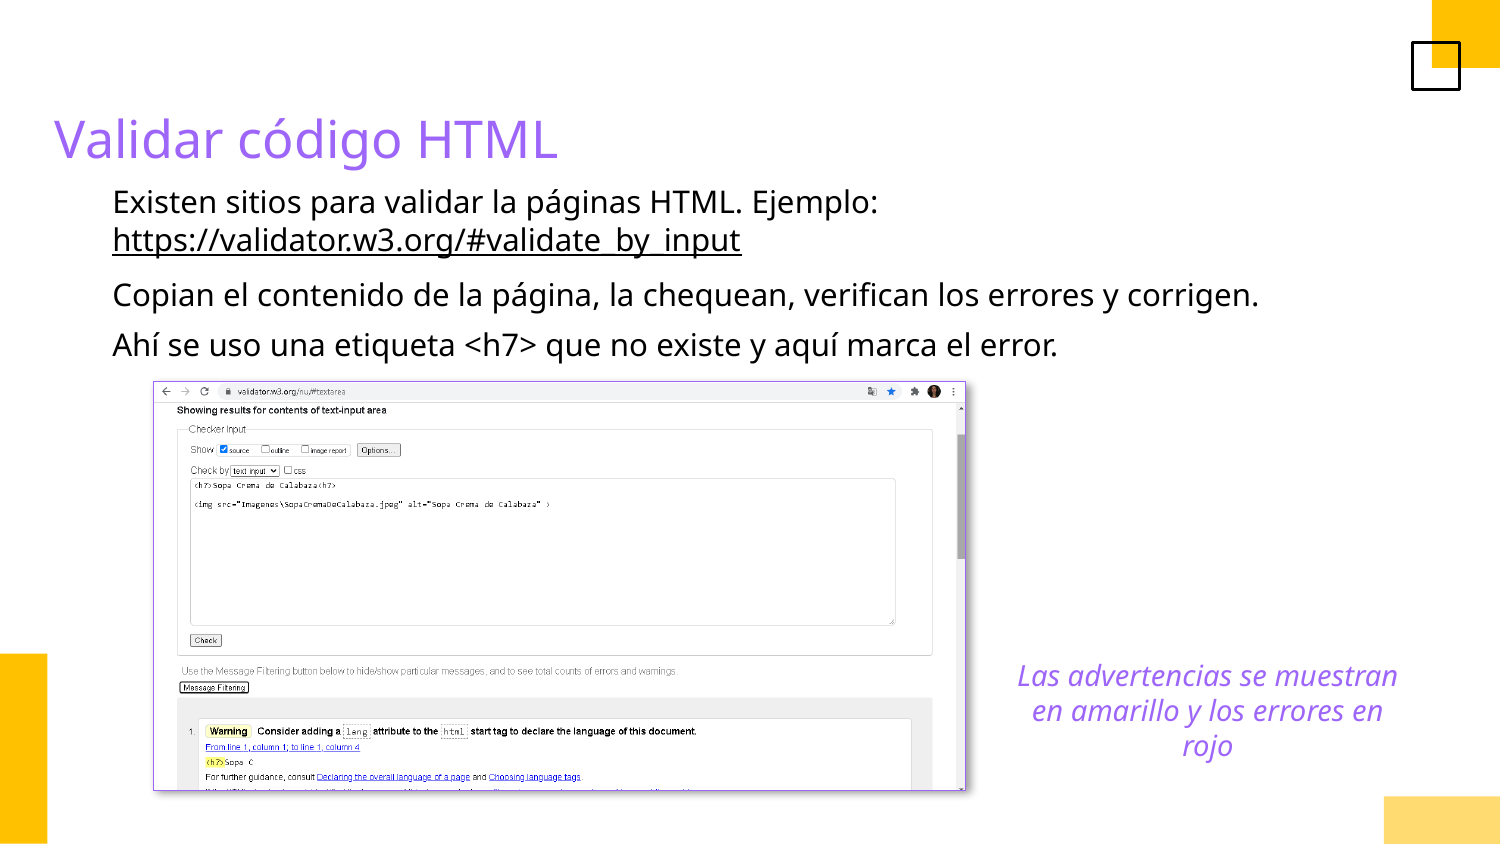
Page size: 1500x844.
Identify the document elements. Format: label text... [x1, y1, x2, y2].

text_box Existen sitios para validar la páginas HTML. Ejemplo: https://validator.w3.org/#validate_by_input Copian el contenido de la página, la chequean, verifican los errores y corrigen. Ahí se uso una etiqueta <h7> que no existe y aquí marca el error. [78, 167, 1422, 360]
text_box Las advertencias se muestran en amarillo y los errores en rojo [994, 642, 1422, 769]
text_box Validar código HTML [40, 91, 1460, 186]
picture [153, 380, 966, 791]
